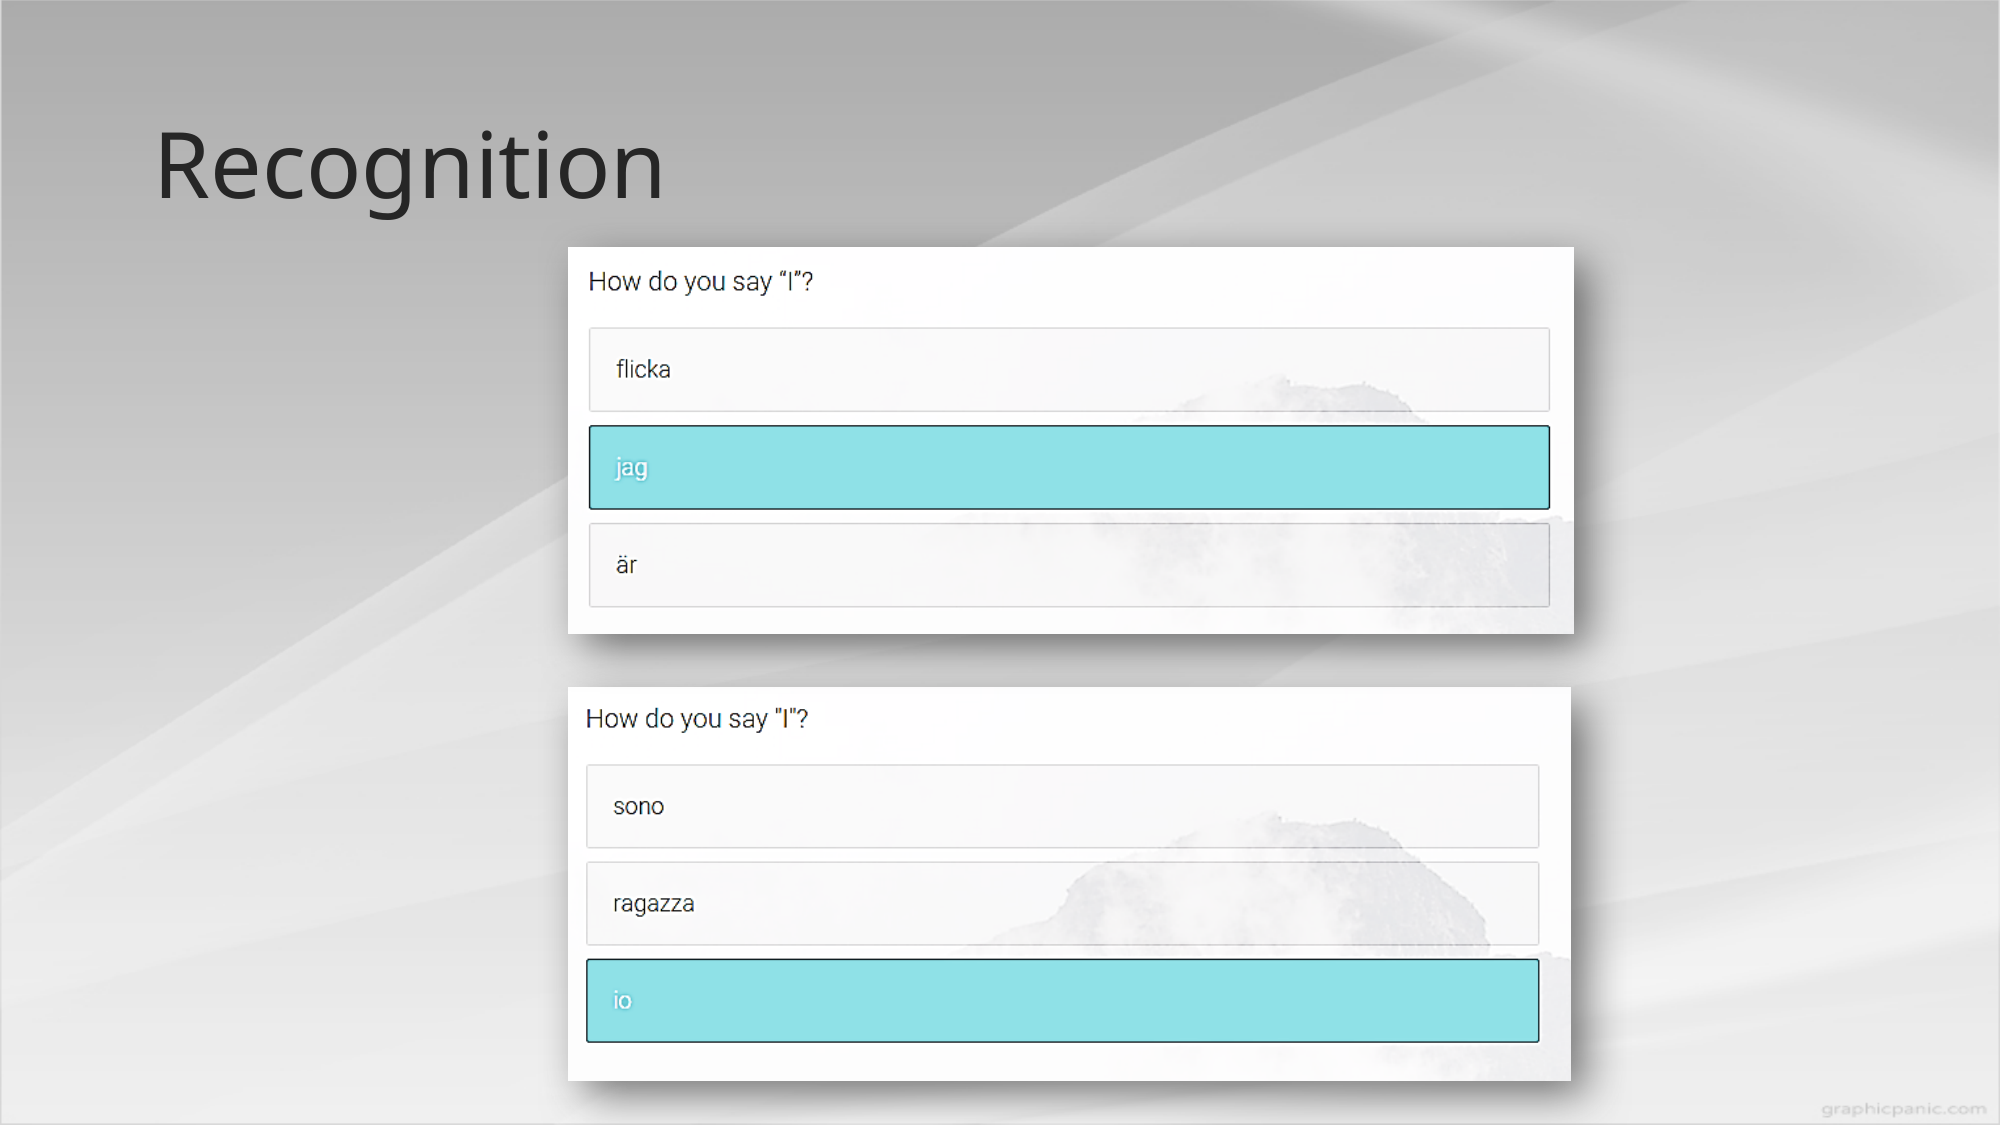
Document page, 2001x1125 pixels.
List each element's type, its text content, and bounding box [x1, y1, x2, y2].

title Recognition [138, 60, 1864, 278]
picture [568, 246, 1574, 634]
picture [568, 687, 1572, 1081]
